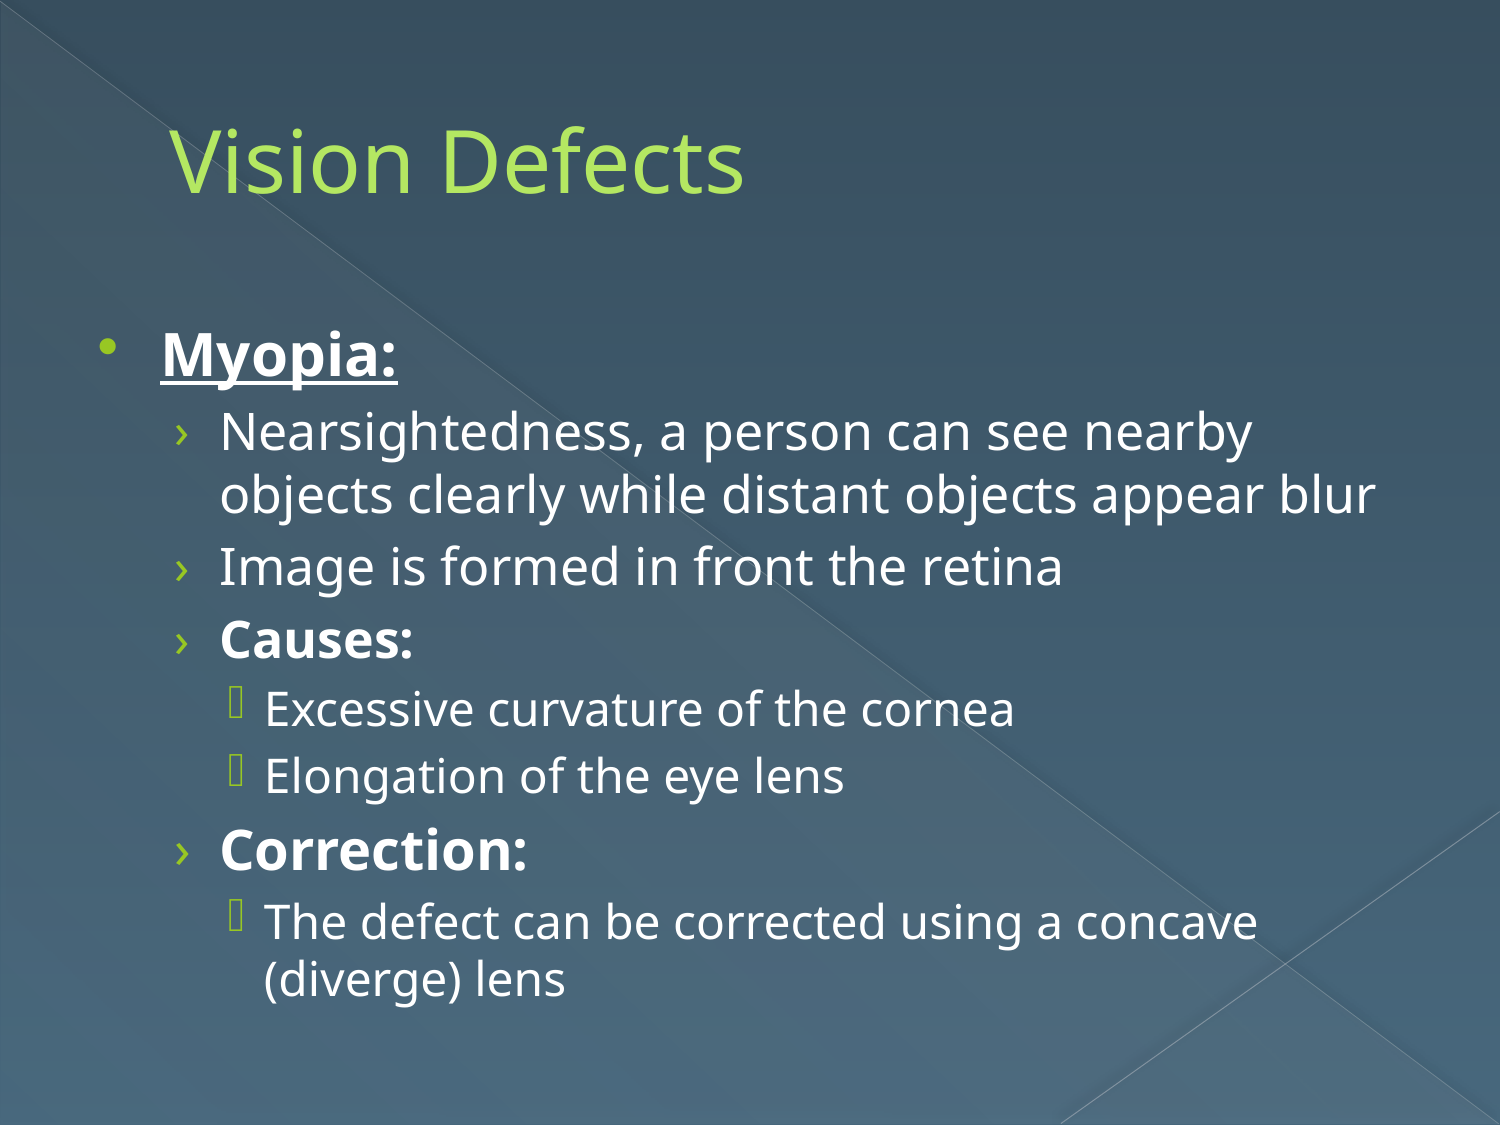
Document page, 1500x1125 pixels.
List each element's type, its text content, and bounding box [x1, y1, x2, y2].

title Vision Defects [75, 43, 1425, 274]
list Myopia: Nearsightedness, a person can see nearby objects clearly while distant objects appear blur Image is formed in front the retina Causes: Excessive curvature of the cornea Elongation of the eye lens Correction: The defect can be corrected using a concave (diverge) lens [75, 308, 1425, 1059]
